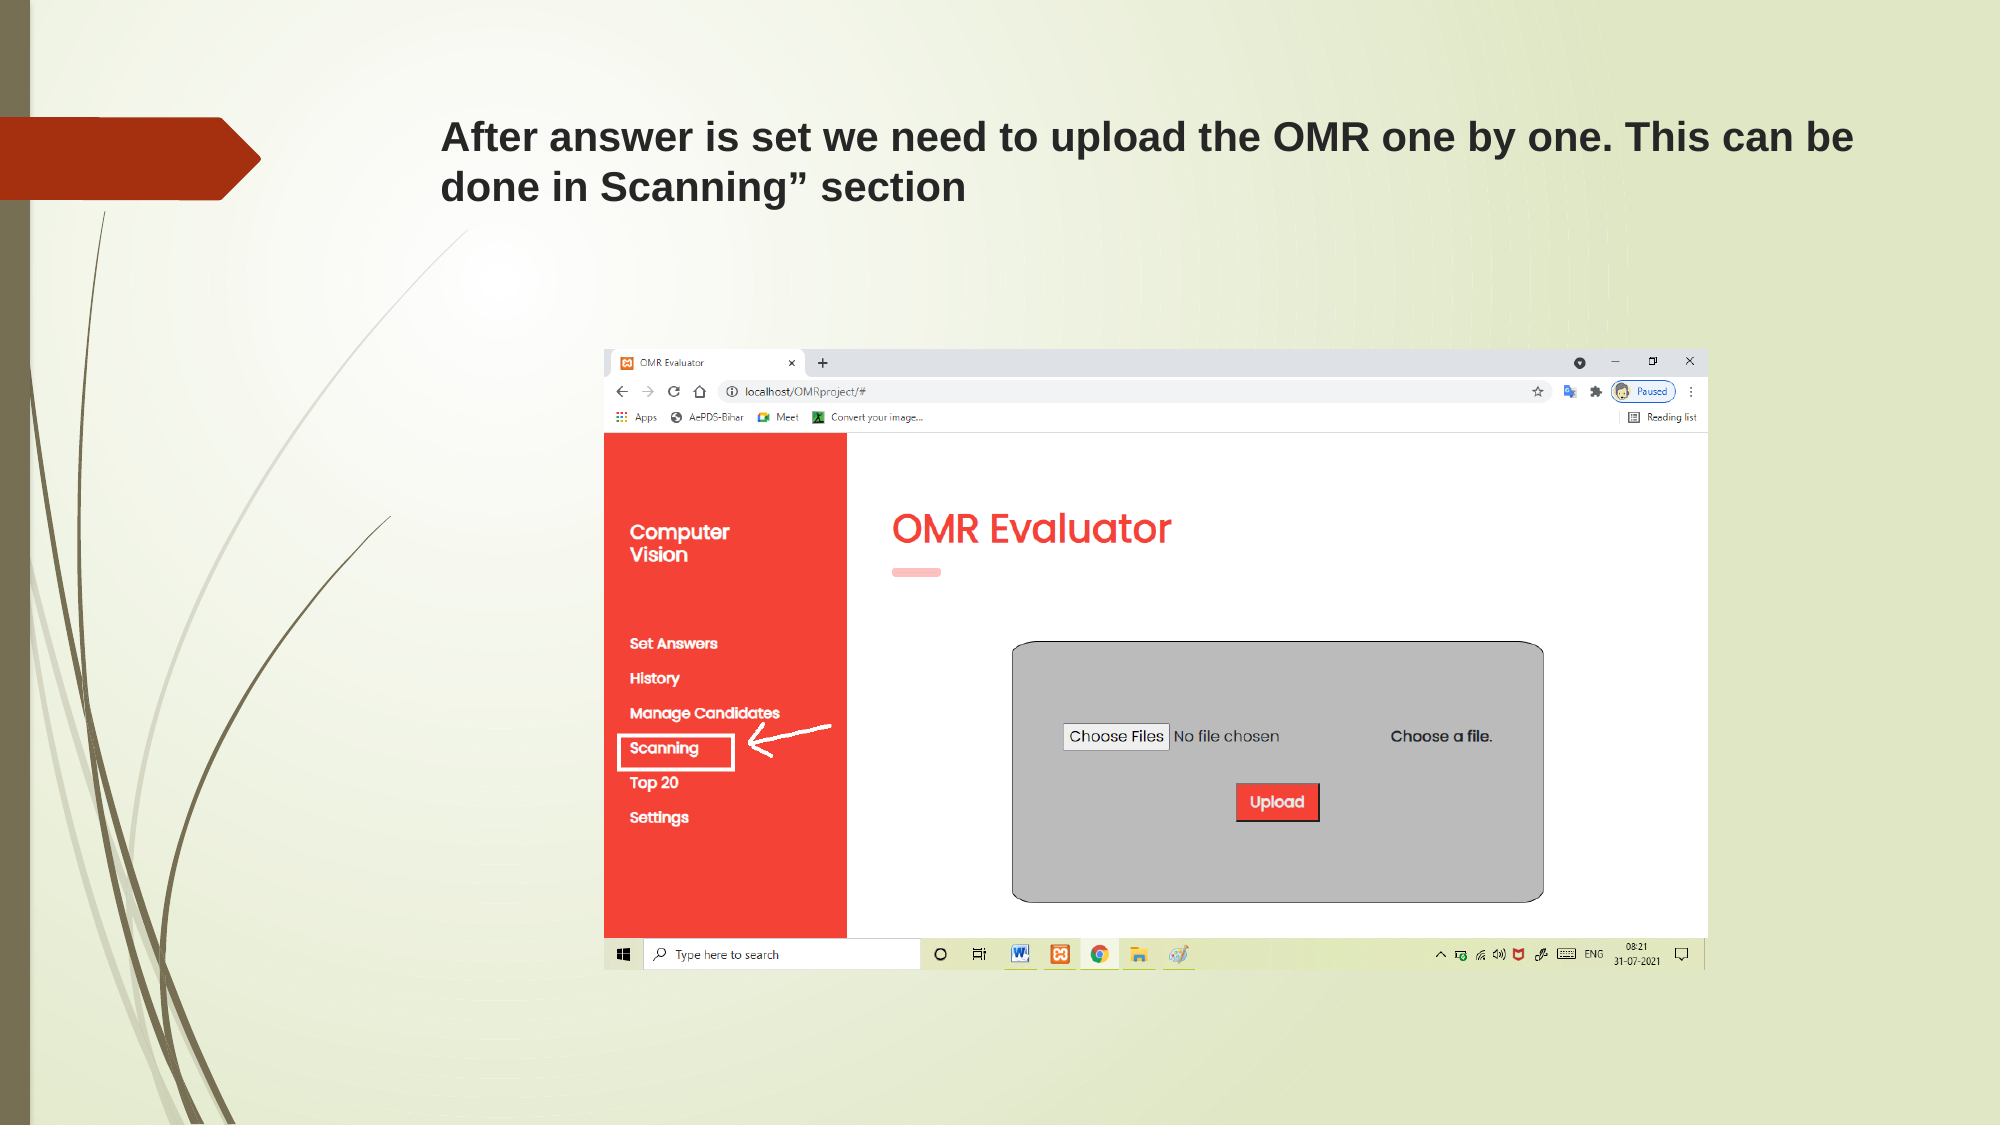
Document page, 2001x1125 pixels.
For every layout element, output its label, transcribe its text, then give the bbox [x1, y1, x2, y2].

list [604, 349, 1708, 971]
title After answer is set we need to upload the OMR one by one. This can be done in Scanning” section [425, 102, 1888, 313]
